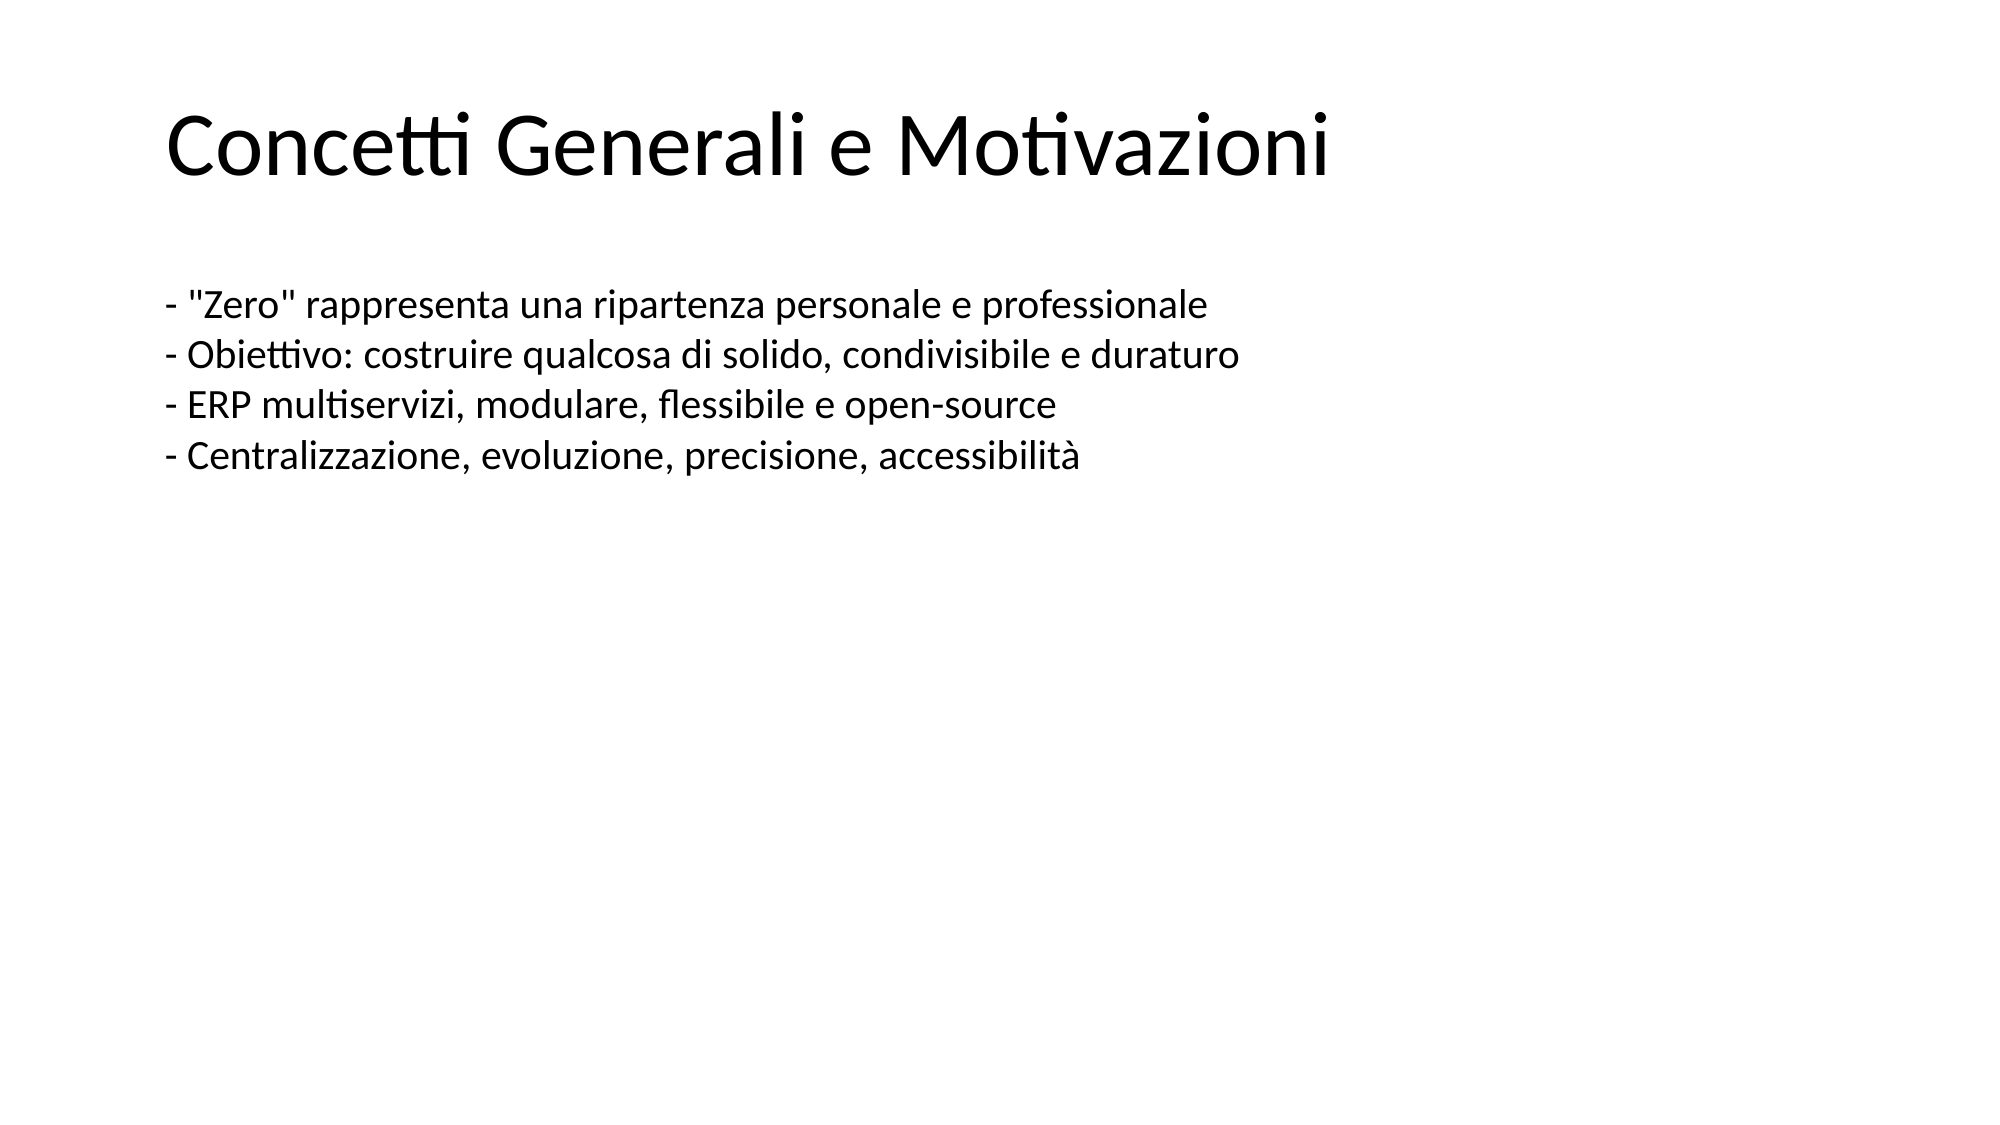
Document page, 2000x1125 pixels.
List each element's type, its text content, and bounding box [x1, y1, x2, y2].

title Concetti Generali e Motivazioni [75, 45, 1425, 233]
text_box - "Zero" rappresenta una ripartenza personale e professionale - Obiettivo: costruire qualcosa di solido, condivisibile e duraturo - ERP multiservizi, modulare, flessibile e open-source - Centralizzazione, evoluzione, precisione, accessibilità [149, 224, 1875, 485]
